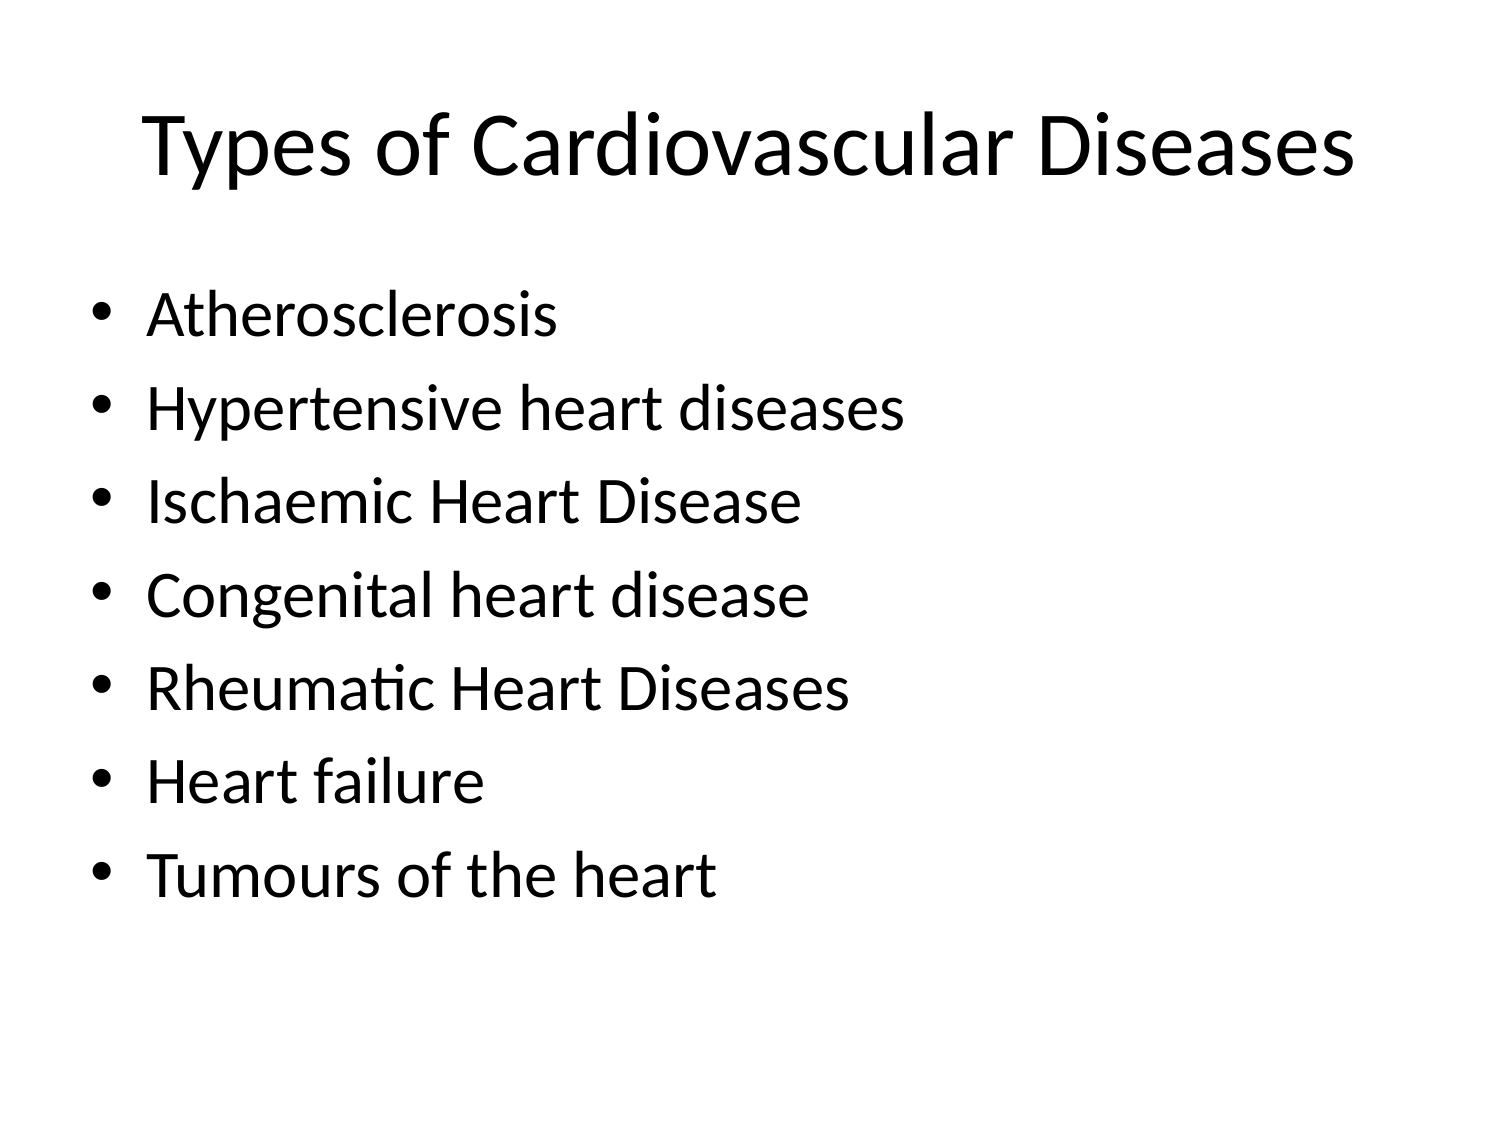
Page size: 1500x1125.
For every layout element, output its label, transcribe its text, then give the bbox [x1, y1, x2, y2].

title Types of Cardiovascular Diseases [75, 45, 1425, 233]
list Atherosclerosis Hypertensive heart diseases Ischaemic Heart Disease Congenital heart disease Rheumatic Heart Diseases Heart failure Tumours of the heart [75, 262, 1500, 1063]
